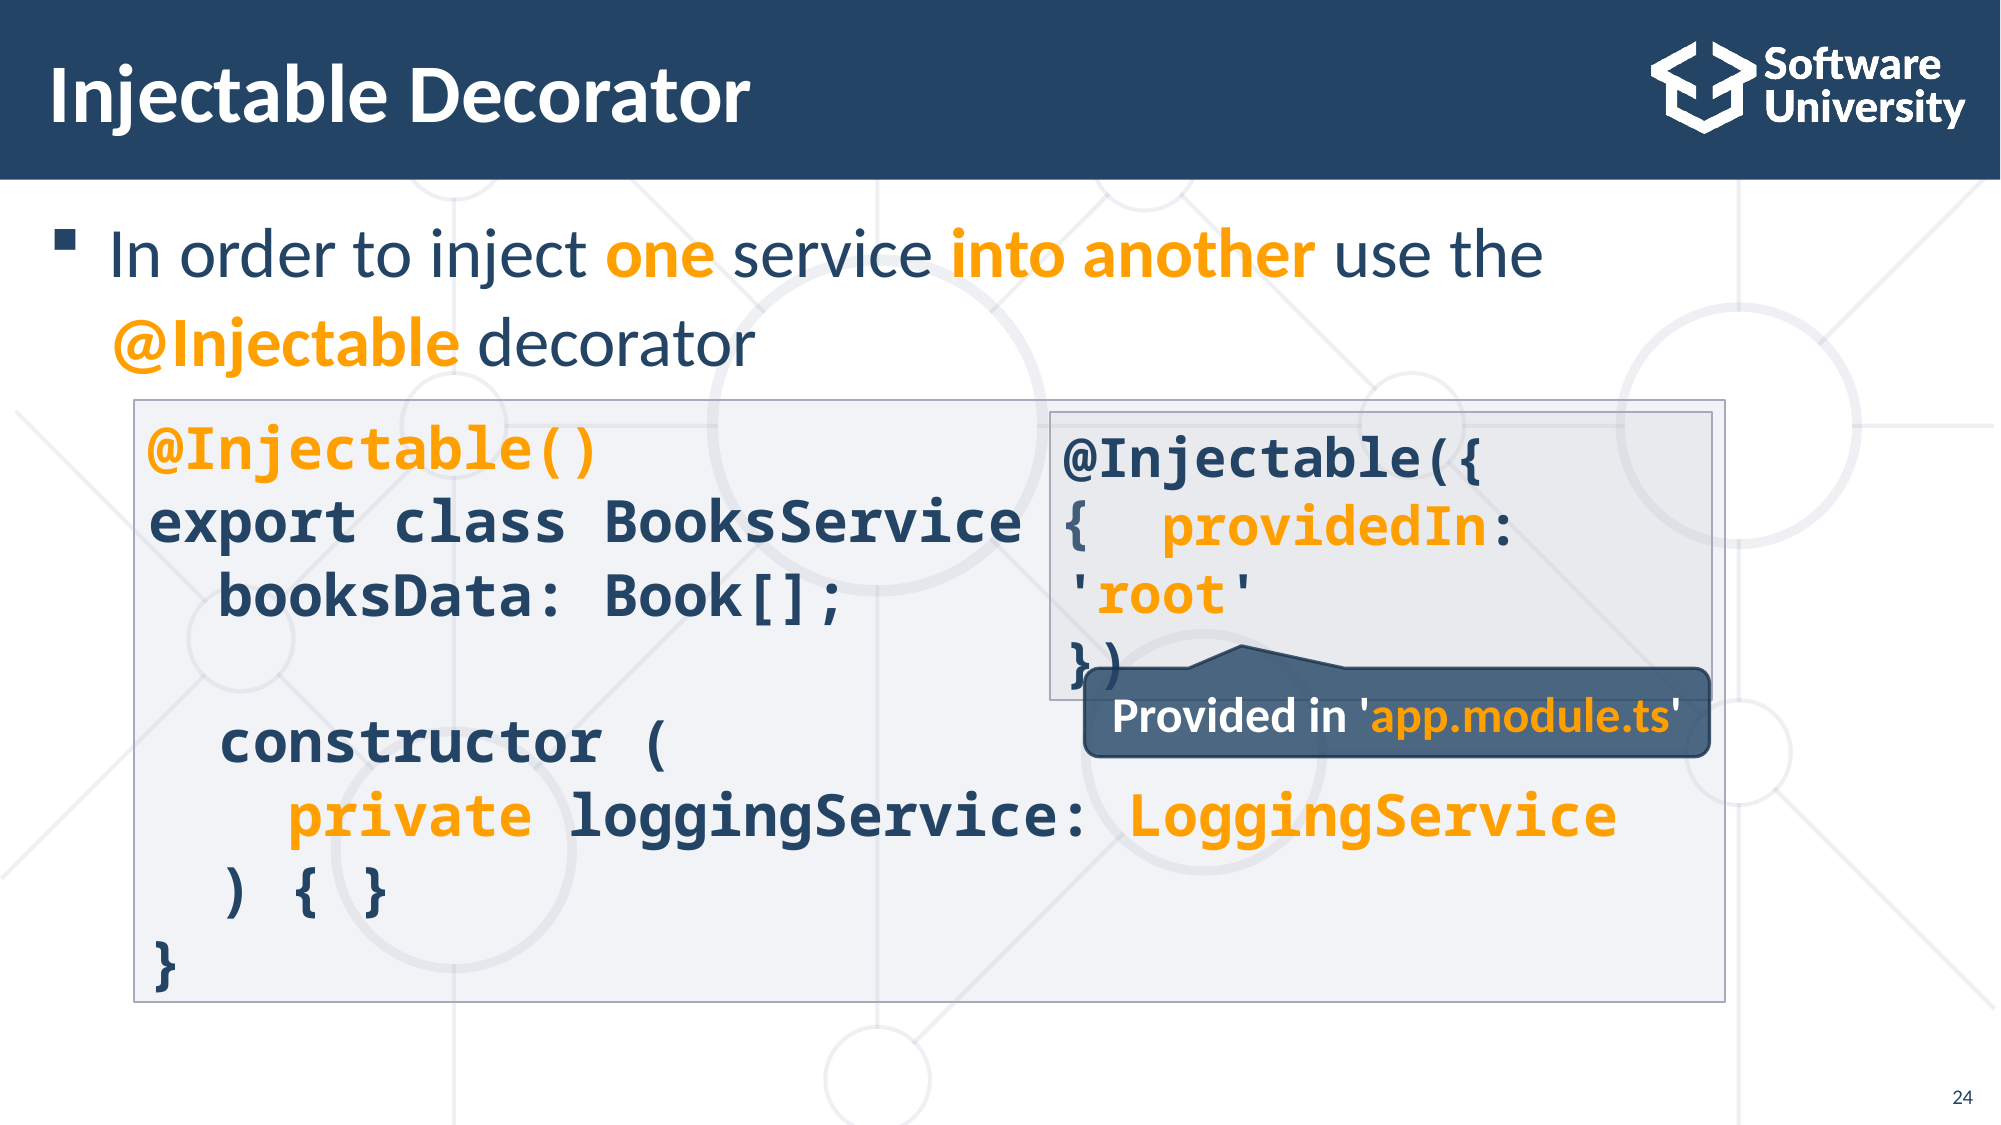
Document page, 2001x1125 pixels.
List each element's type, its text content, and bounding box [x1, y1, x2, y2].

title Injectable Decorator [31, 16, 1625, 162]
text_box @Injectable() export class BooksService { booksData: Book[]; constructor ( private loggingService: LoggingService ) { } } [133, 399, 1725, 1003]
picture [1651, 41, 1966, 134]
text_box @Injectable({ providedIn: 'root' }) [1050, 412, 1712, 700]
list In order to inject one service into another use the @Injectable decorator [31, 196, 1970, 1104]
text_box Provided in 'app.module.ts' [1082, 643, 1712, 759]
slide_number 24 [1927, 1067, 1989, 1117]
